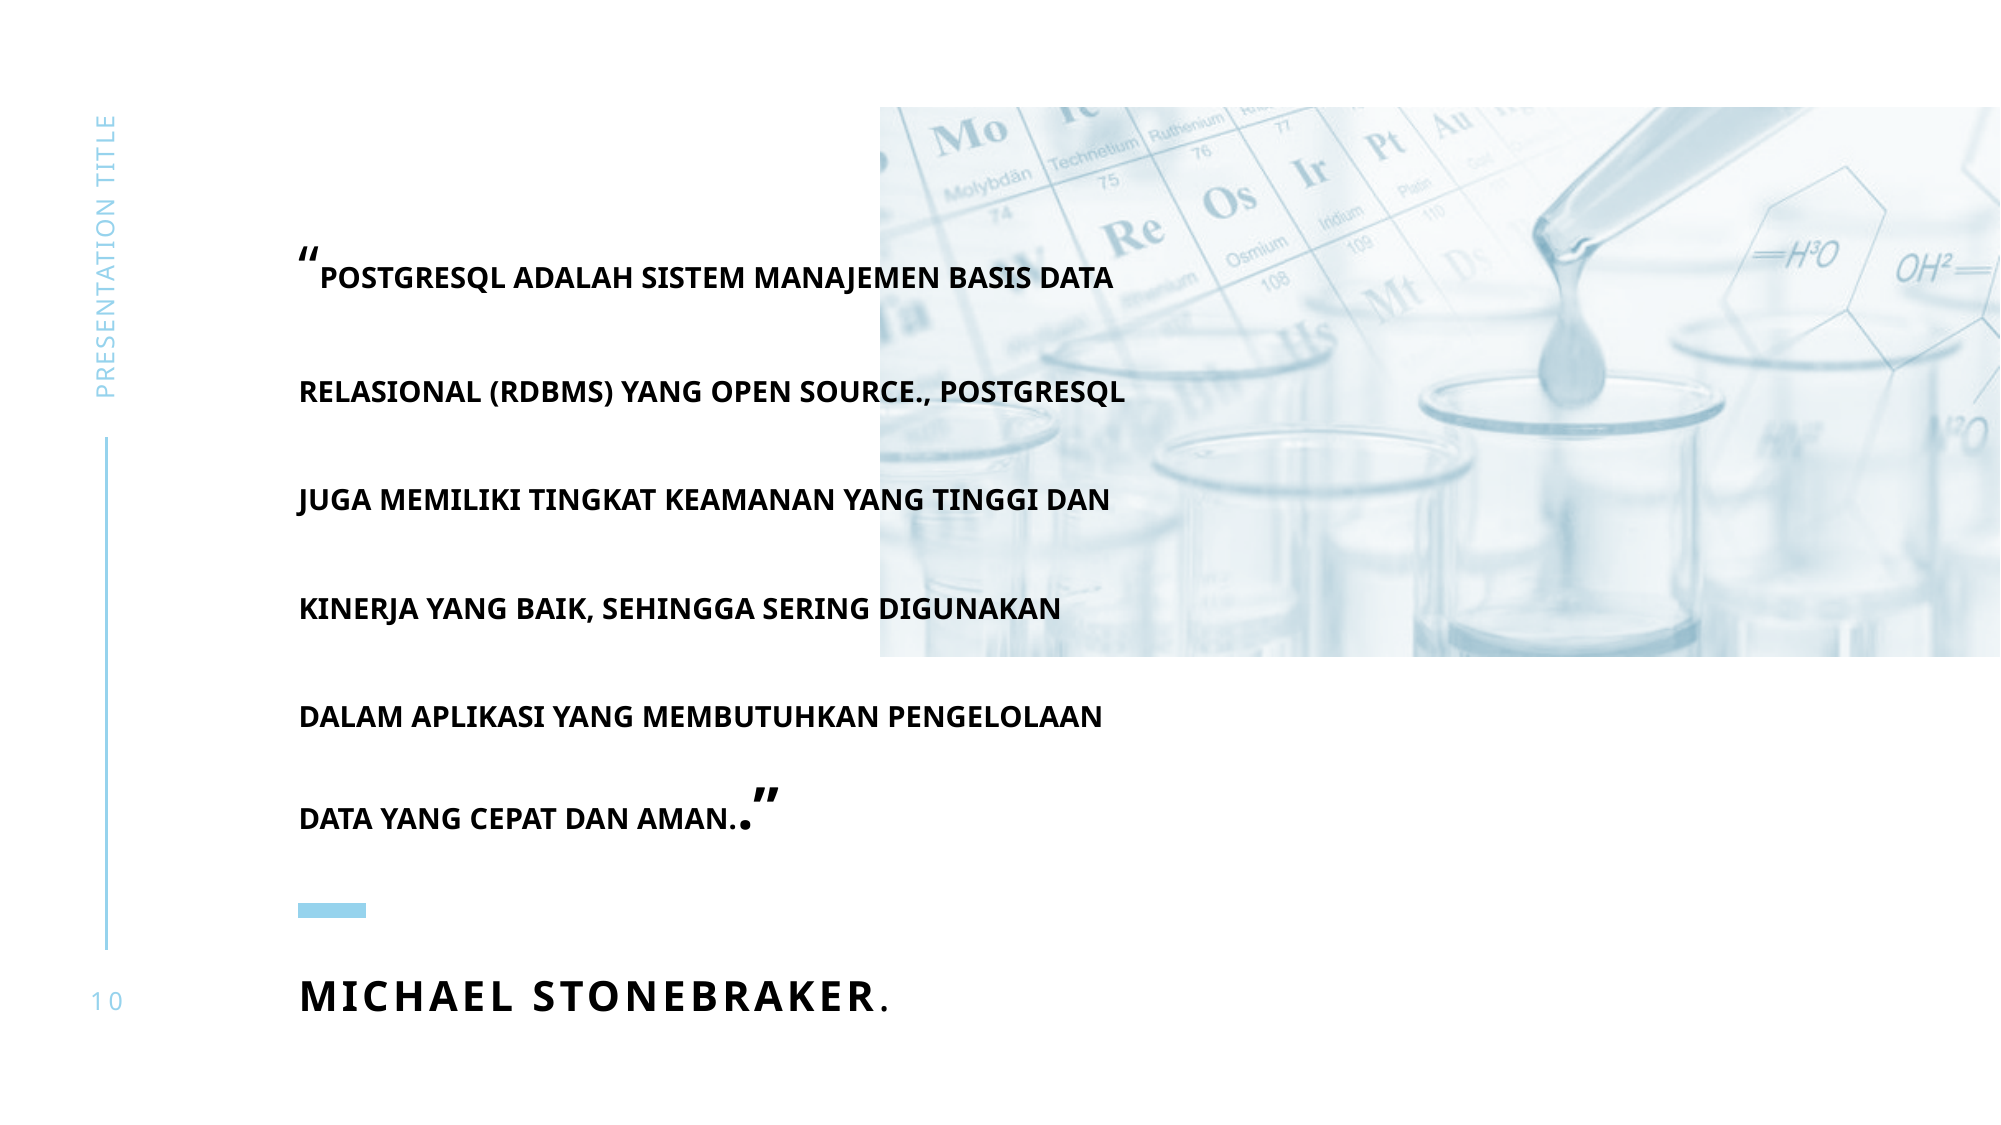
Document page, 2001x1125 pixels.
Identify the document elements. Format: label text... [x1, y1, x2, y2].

slide_number 10 [68, 987, 144, 1018]
footer presentation title [90, 107, 122, 400]
picture [880, 107, 2000, 657]
subtitle Michael Stonebraker. [298, 975, 1088, 1017]
title “PostgreSQL adalah sistem manajemen basis data relasional (RDBMS) yang open source., PostgreSQL juga memiliki tingkat keamanan yang tinggi dan kinerja yang baik, sehingga sering digunakan dalam aplikasi yang membutuhkan pengelolaan data yang cepat dan aman..” [298, 403, 1145, 842]
